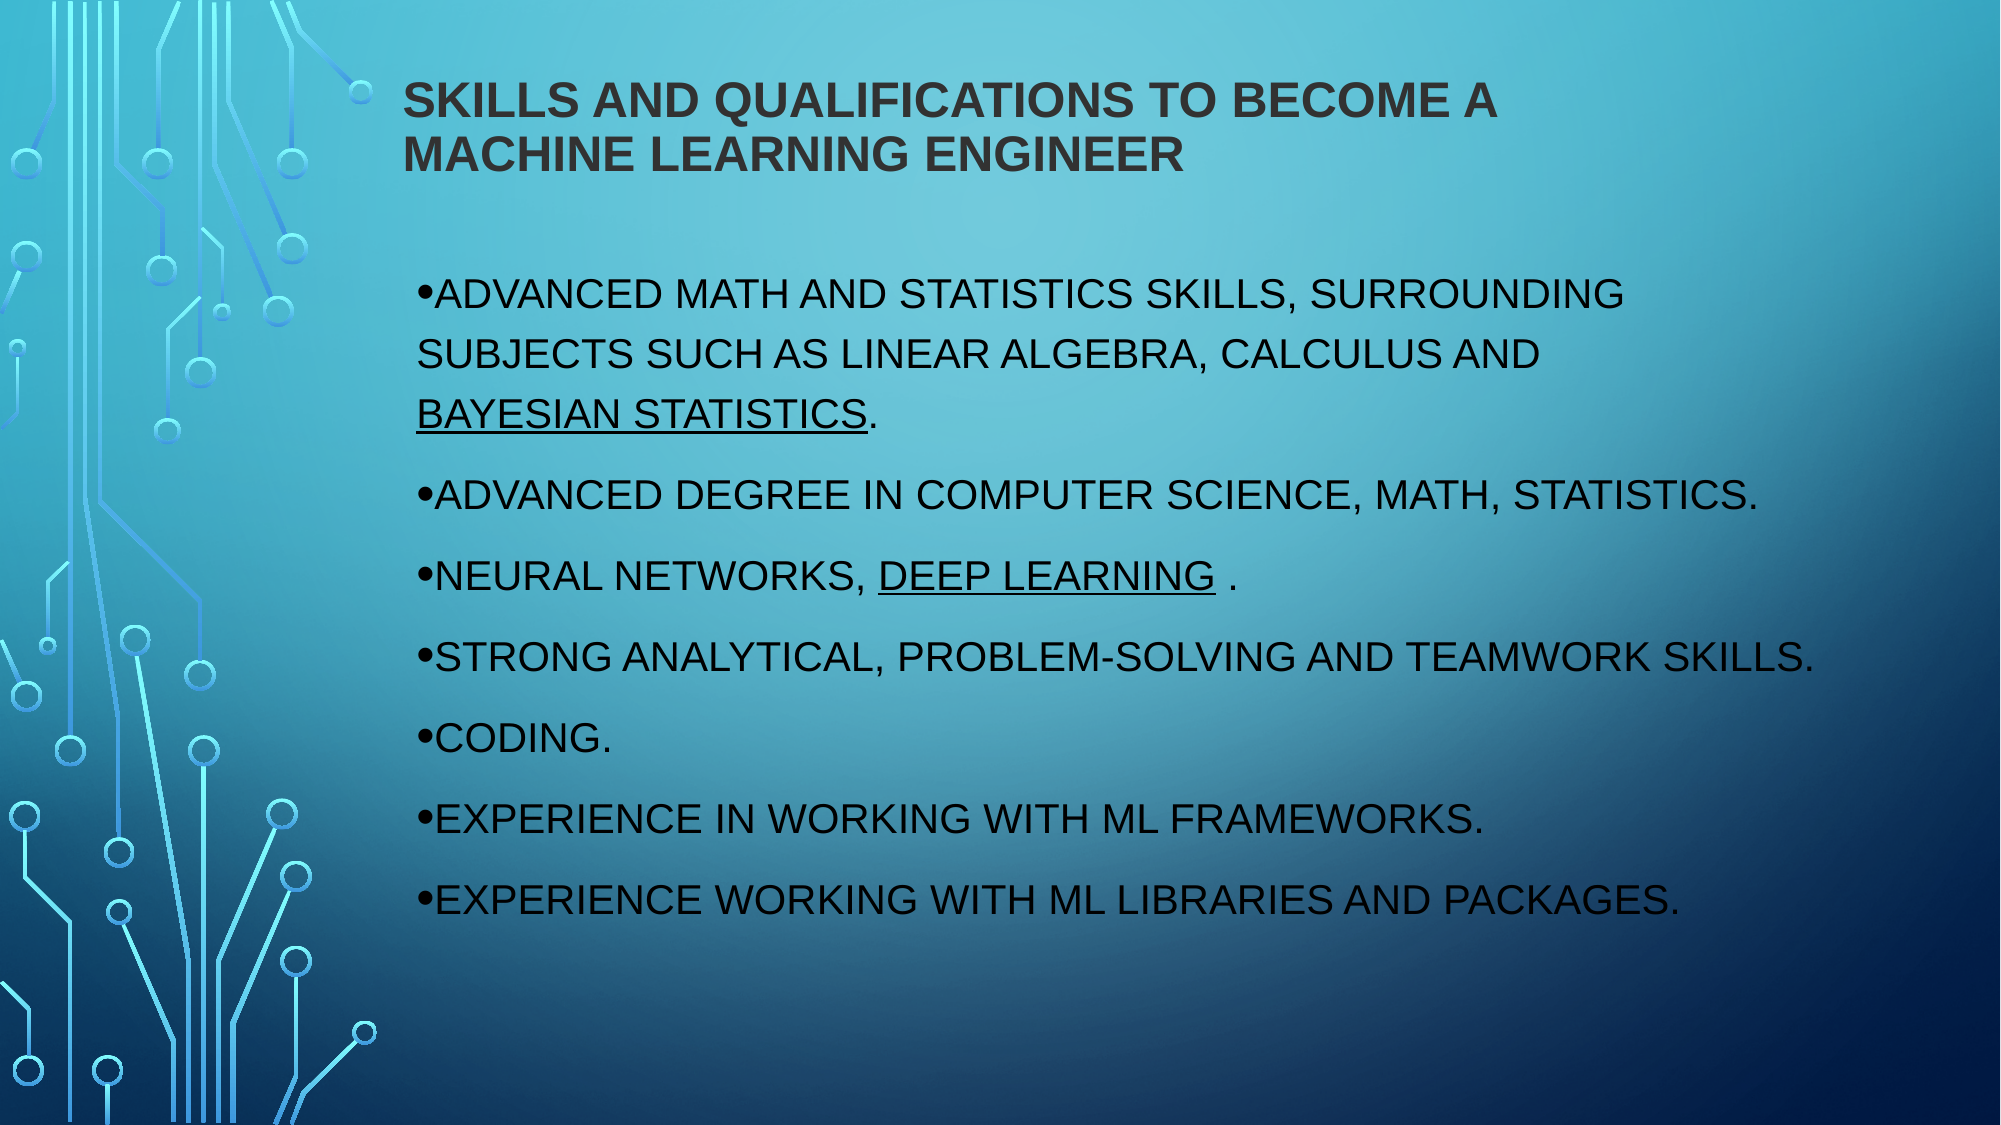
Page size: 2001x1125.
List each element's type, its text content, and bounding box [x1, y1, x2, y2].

title Skills and qualifications to become a machine learning engineer [387, 95, 1556, 250]
subtitle Advanced math and statistics skills, surrounding subjects such as linear algebra, calculus and Bayesian statistics. Advanced degree in computer science, math, statistics. neural networks, deep learning . Strong analytical, problem-solving and teamwork skills. Coding. Experience in working with ML frameworks. Experience working with ML libraries and packages. [401, 249, 1844, 954]
